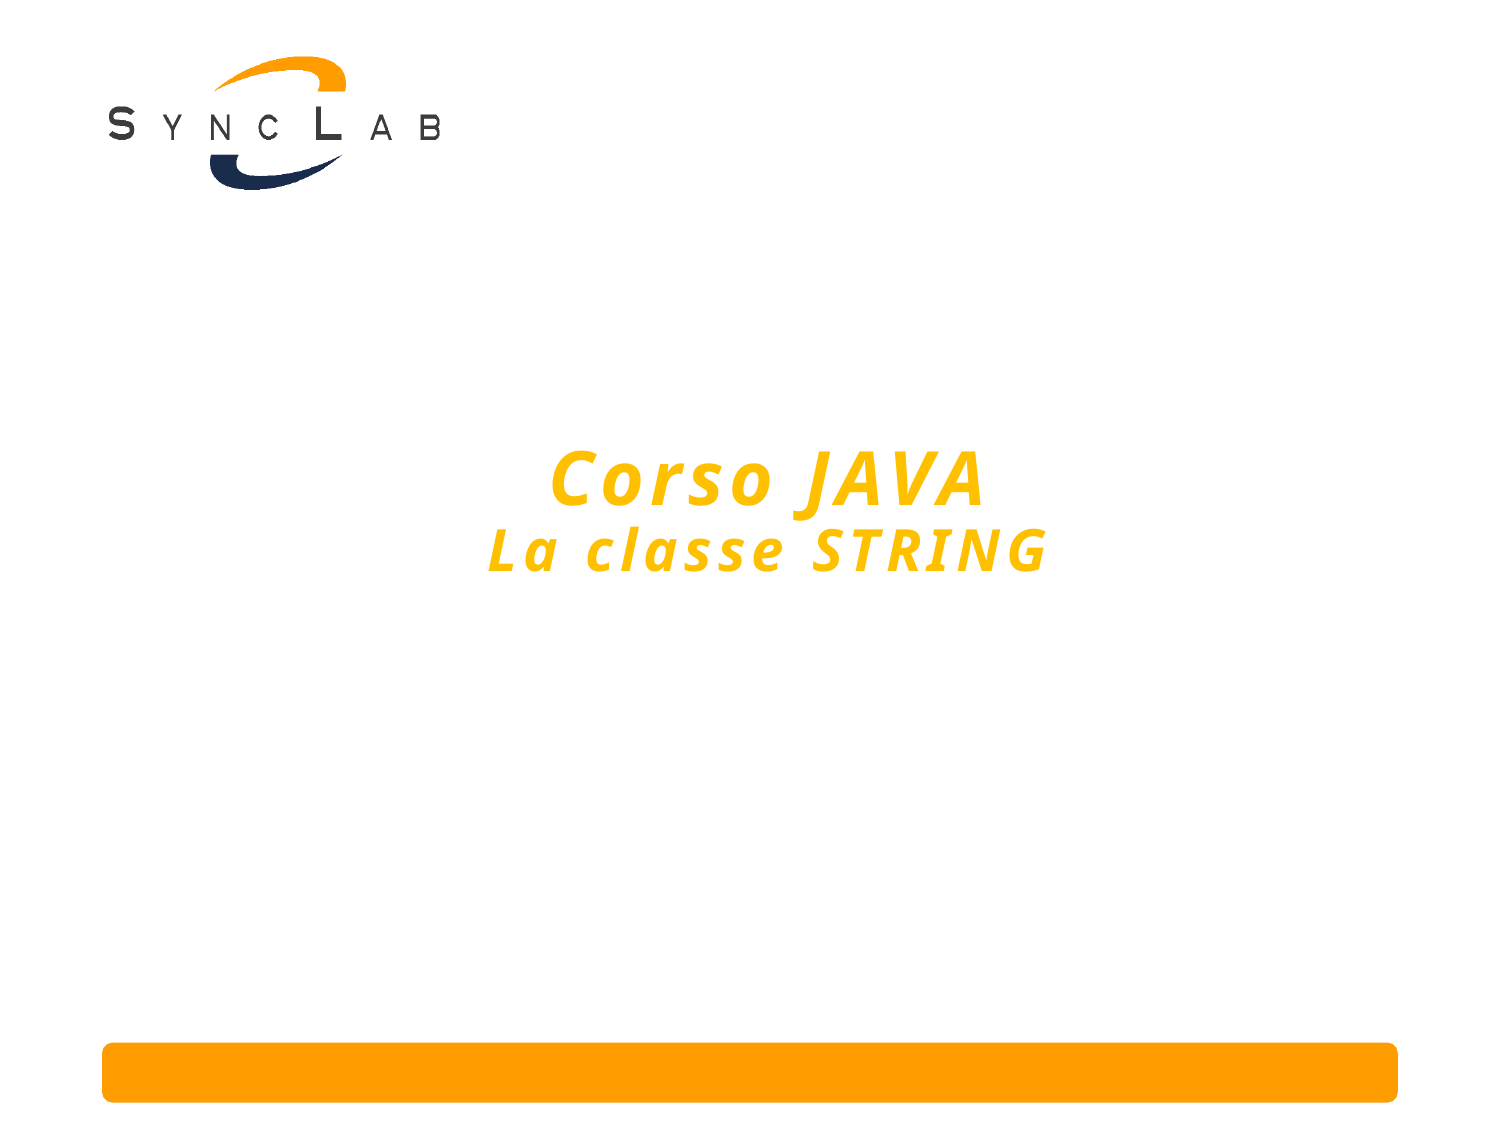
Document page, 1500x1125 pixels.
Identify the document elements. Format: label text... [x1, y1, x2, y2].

title Corso JAVA La classe STRING [82, 393, 1459, 663]
picture [103, 52, 445, 193]
